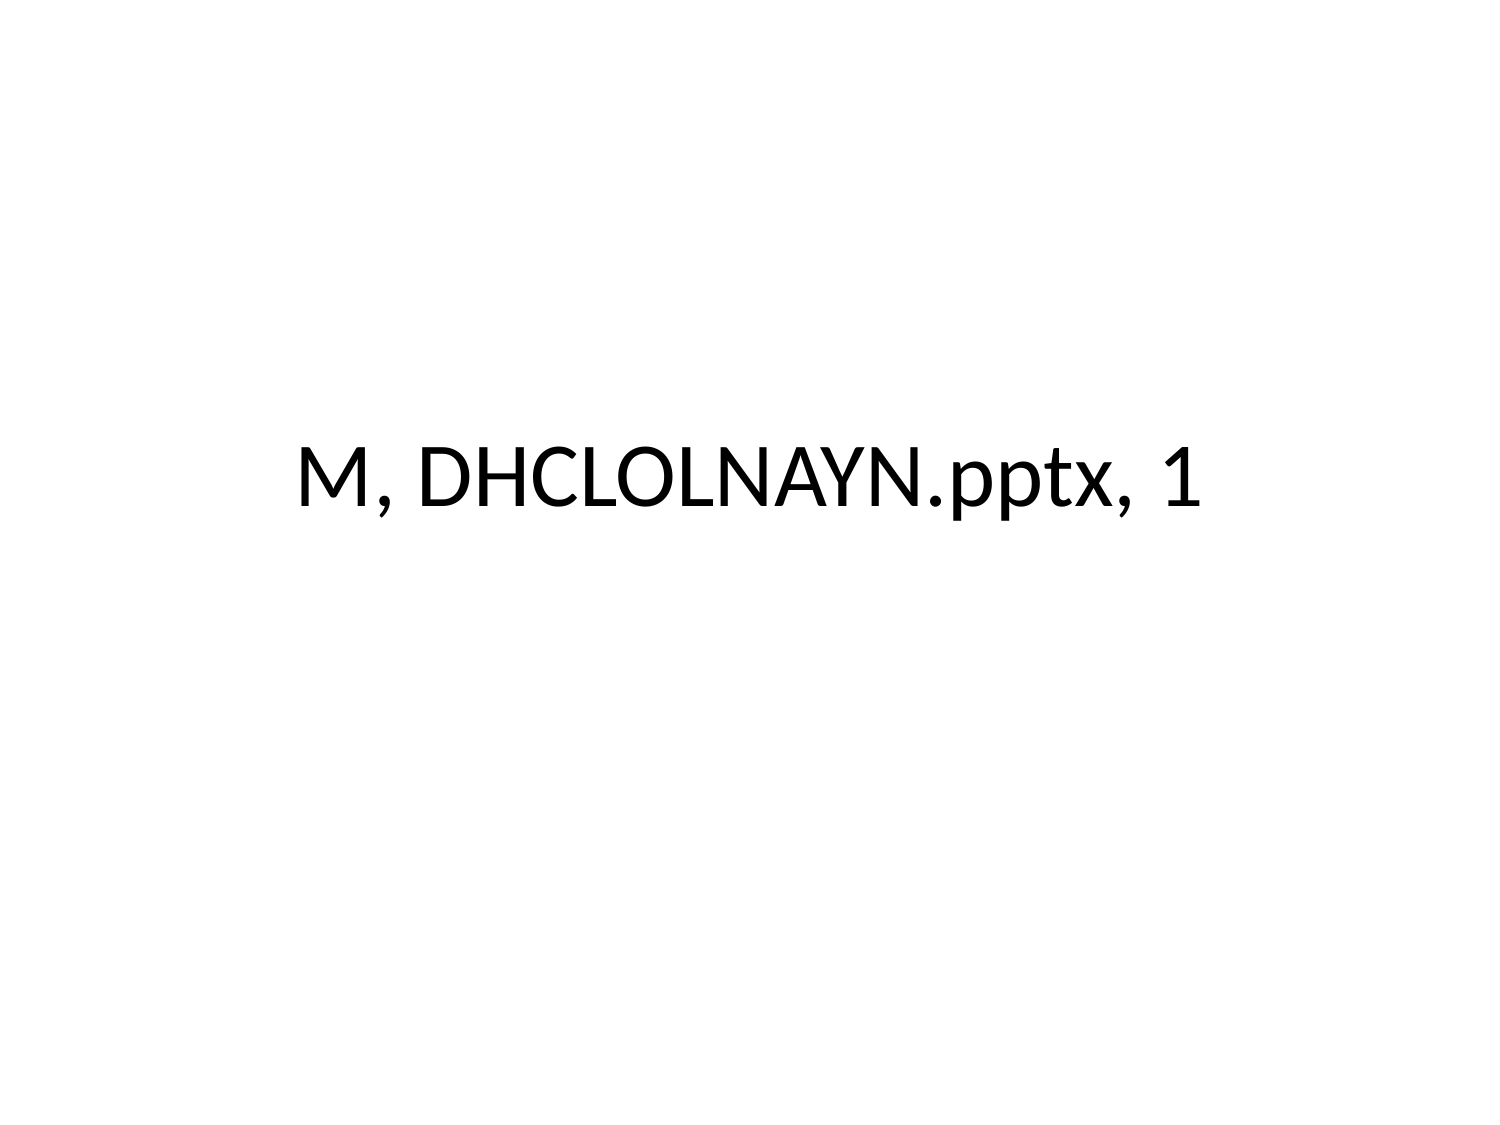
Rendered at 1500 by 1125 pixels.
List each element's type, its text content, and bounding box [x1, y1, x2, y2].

title M, DHCLOLNAYN.pptx, 1 [112, 349, 1388, 591]
